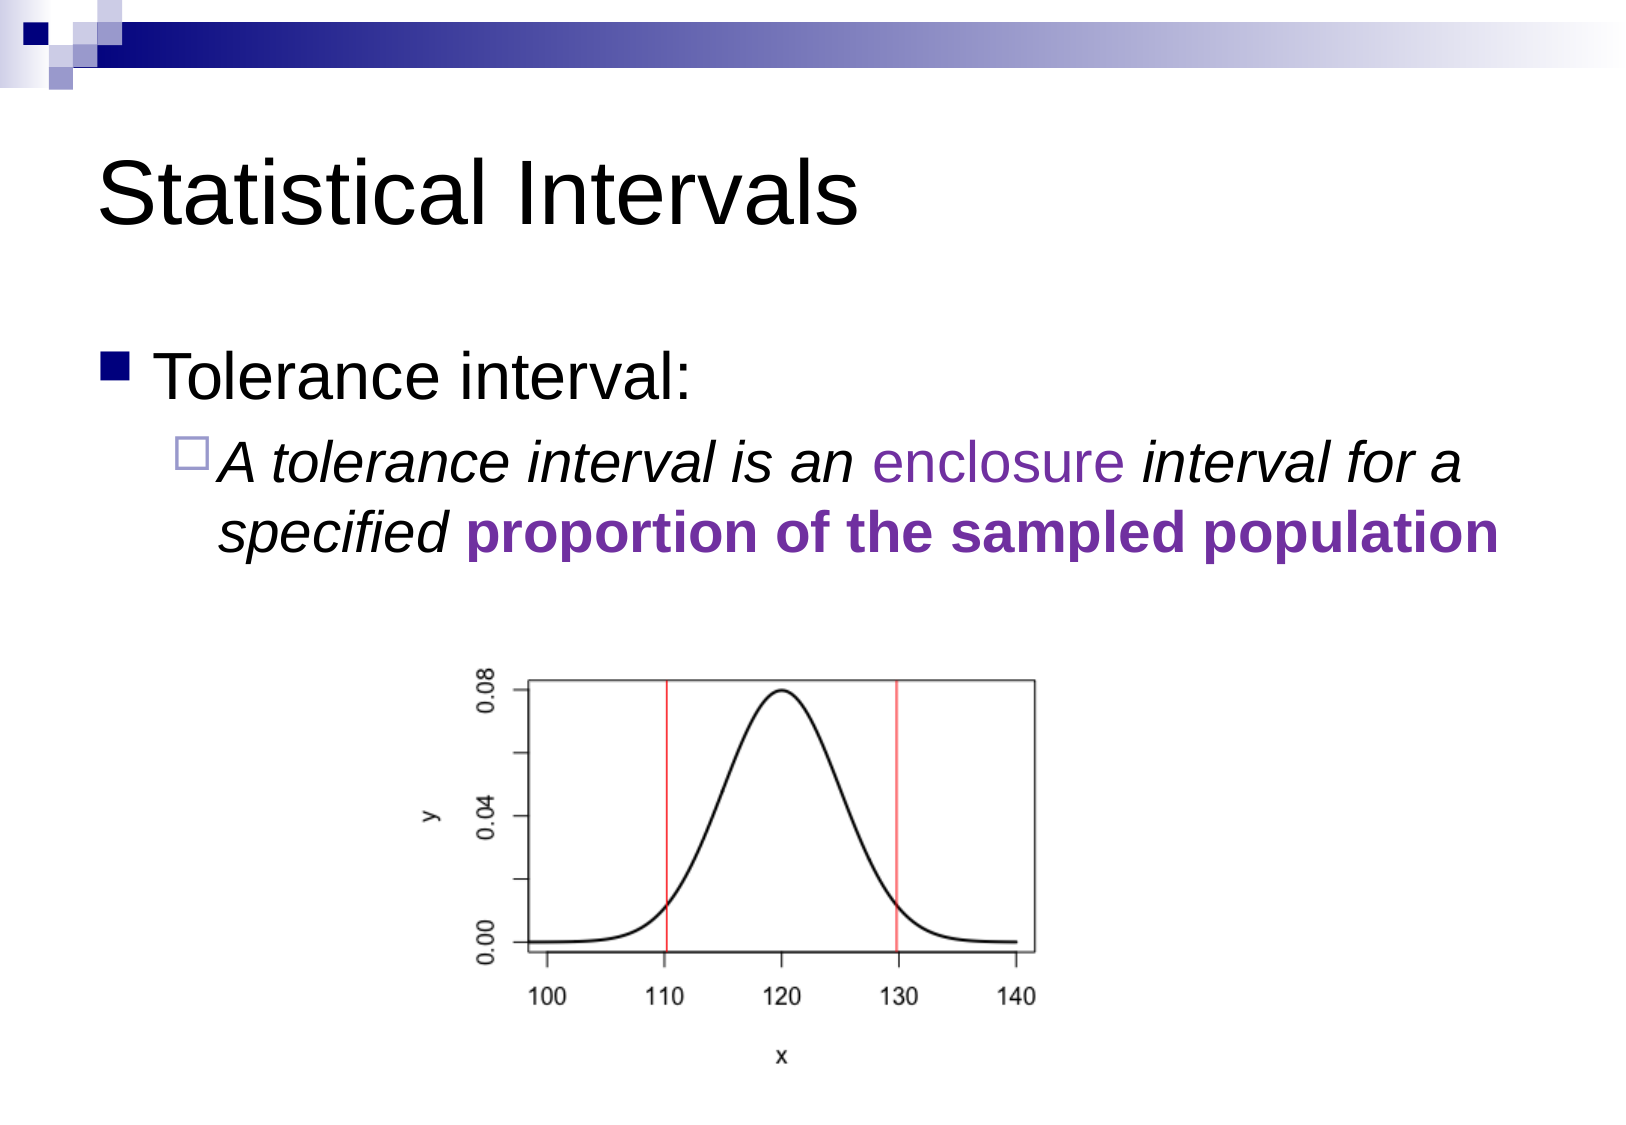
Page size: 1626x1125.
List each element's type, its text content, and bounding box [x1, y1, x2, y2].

title Statistical Intervals [81, 75, 1544, 300]
list Tolerance interval: A tolerance interval is an enclosure interval for a specified proportion of the sampled population [81, 324, 1544, 963]
picture [410, 562, 1097, 1101]
